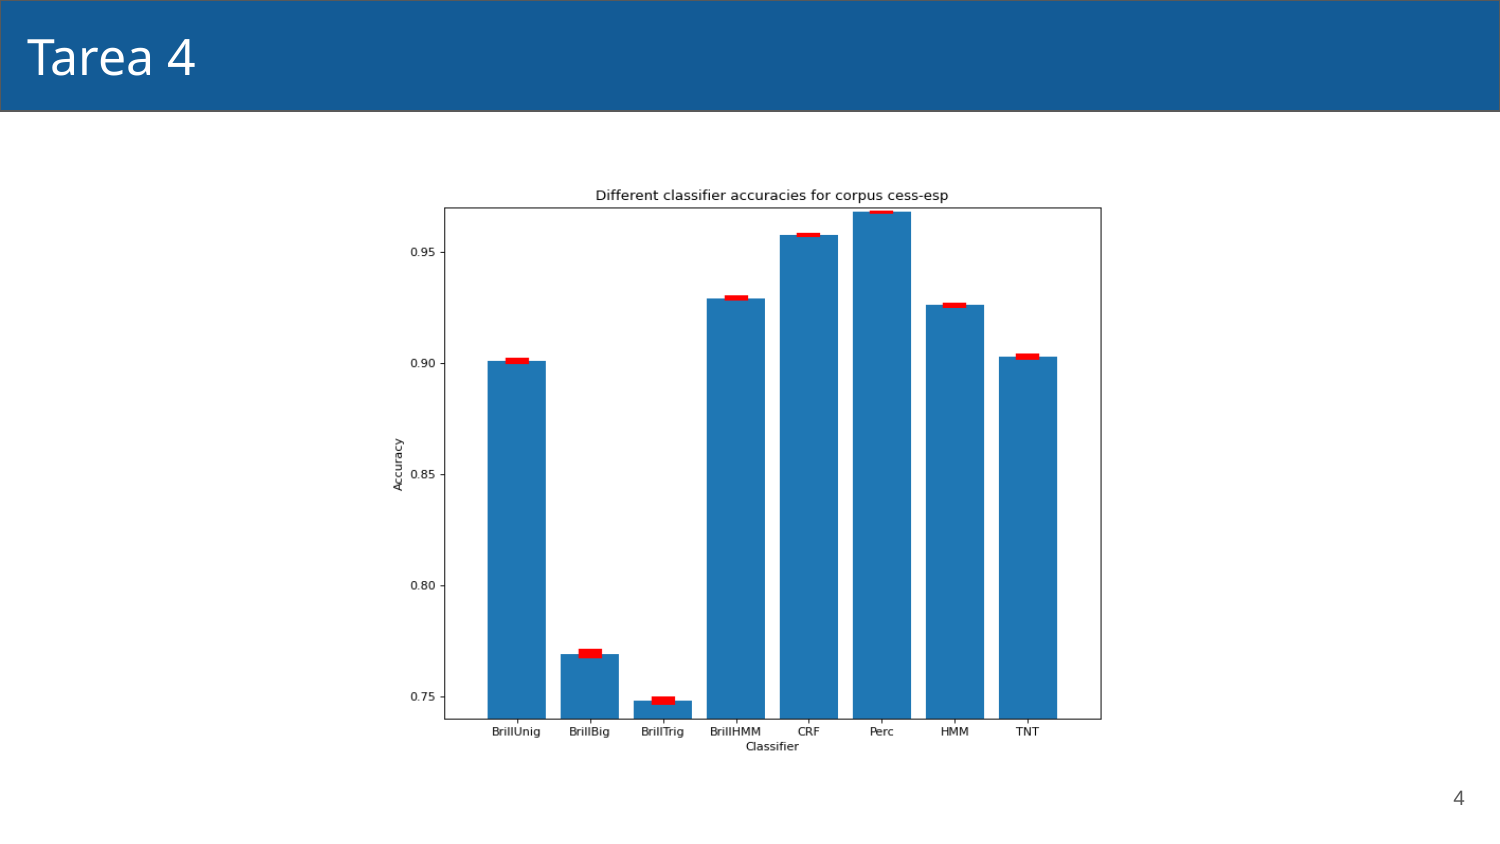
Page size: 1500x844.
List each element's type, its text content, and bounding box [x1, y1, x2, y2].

picture [386, 181, 1108, 761]
text_box [0, 0, 1500, 112]
text_box Tarea 4 [12, 10, 1482, 101]
slide_number 4 [1389, 764, 1480, 830]
